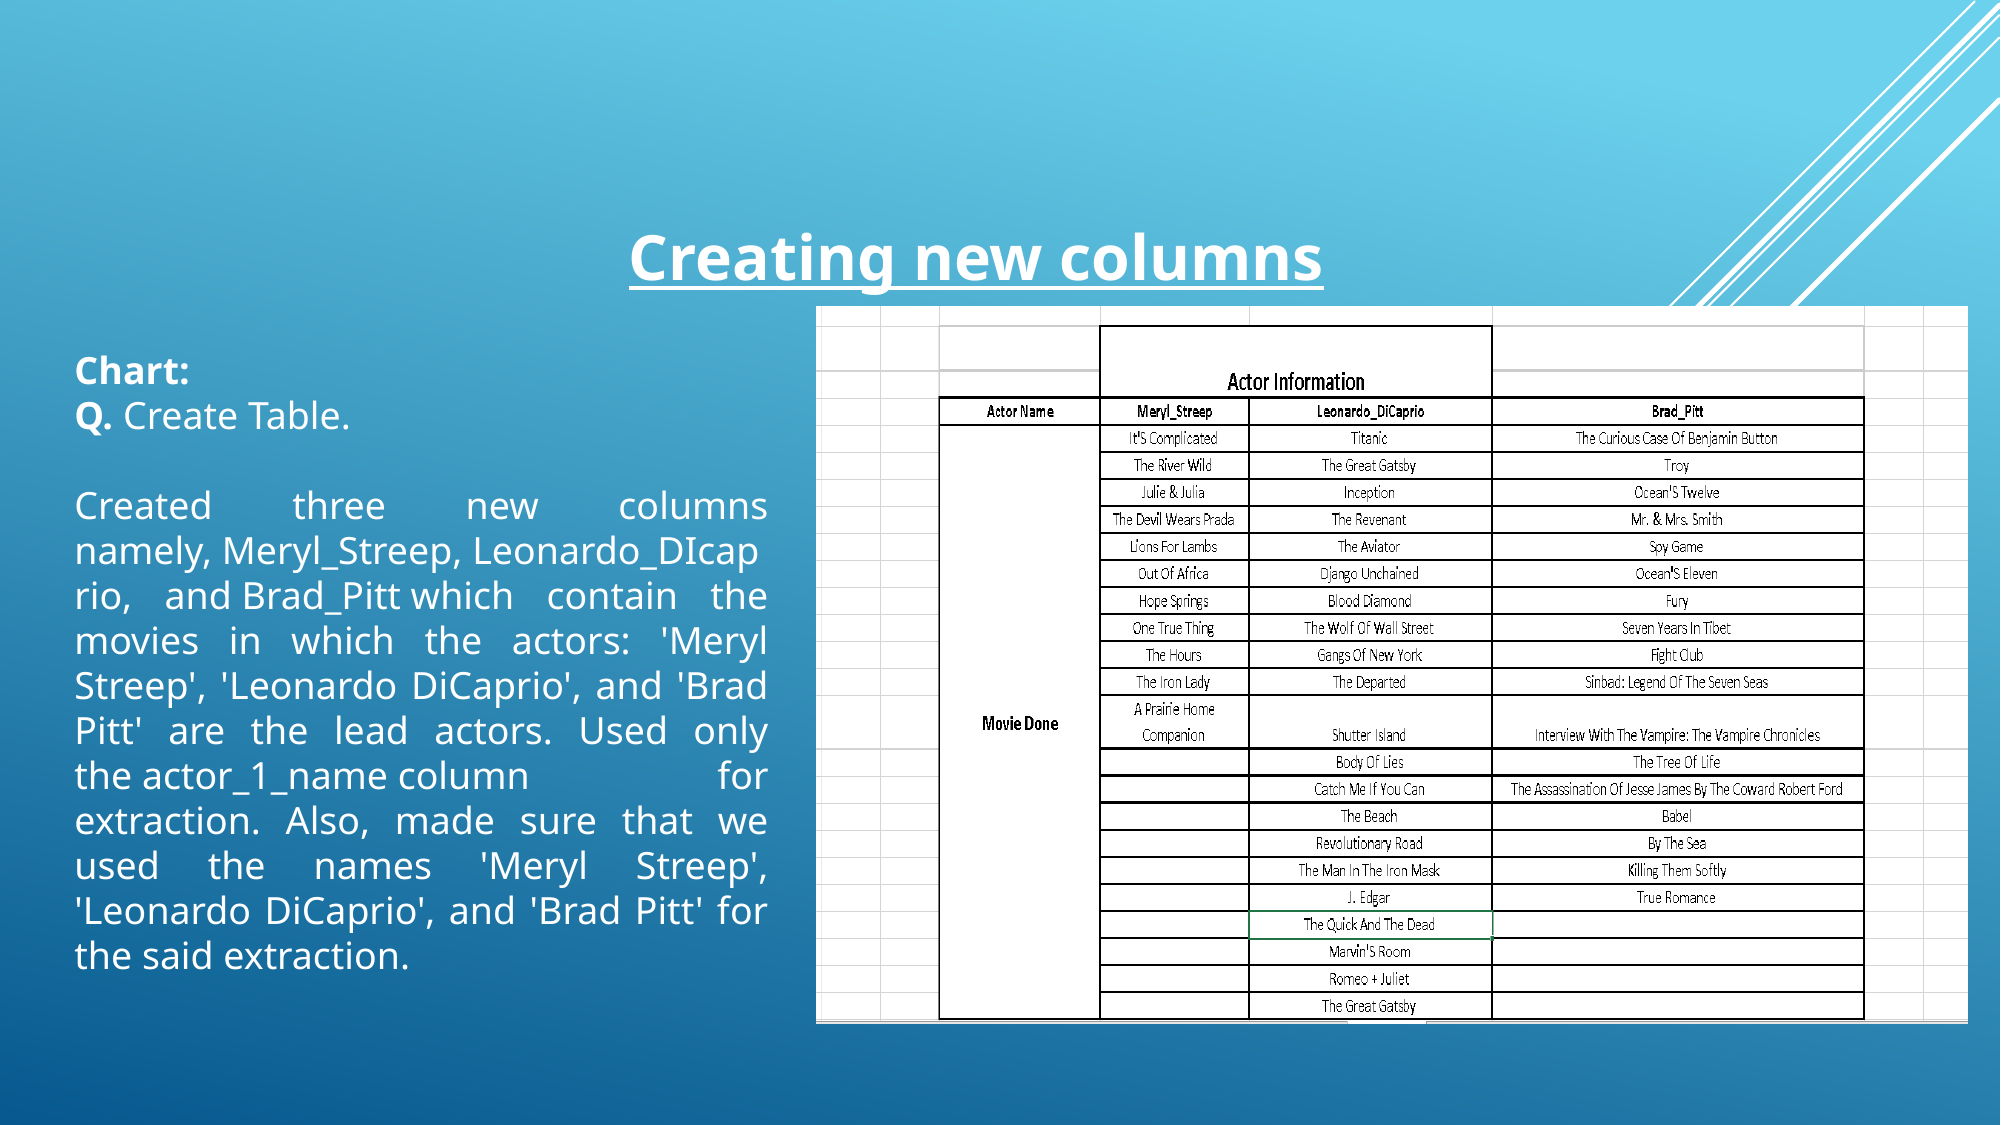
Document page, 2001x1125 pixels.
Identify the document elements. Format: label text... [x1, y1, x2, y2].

text_box Chart: Q. Create Table. Created three new columns namely, Meryl_Streep, Leonardo_DIcaprio, and Brad_Pitt which contain the movies in which the actors: 'Meryl Streep', 'Leonardo DiCaprio', and 'Brad Pitt' are the lead actors. Used only the actor_1_name column for extraction. Also, made sure that we used the names 'Meryl Streep', 'Leonardo DiCaprio', and 'Brad Pitt' for the said extraction. [59, 339, 784, 985]
text_box Creating new columns [613, 210, 1340, 301]
picture [815, 306, 1968, 1024]
